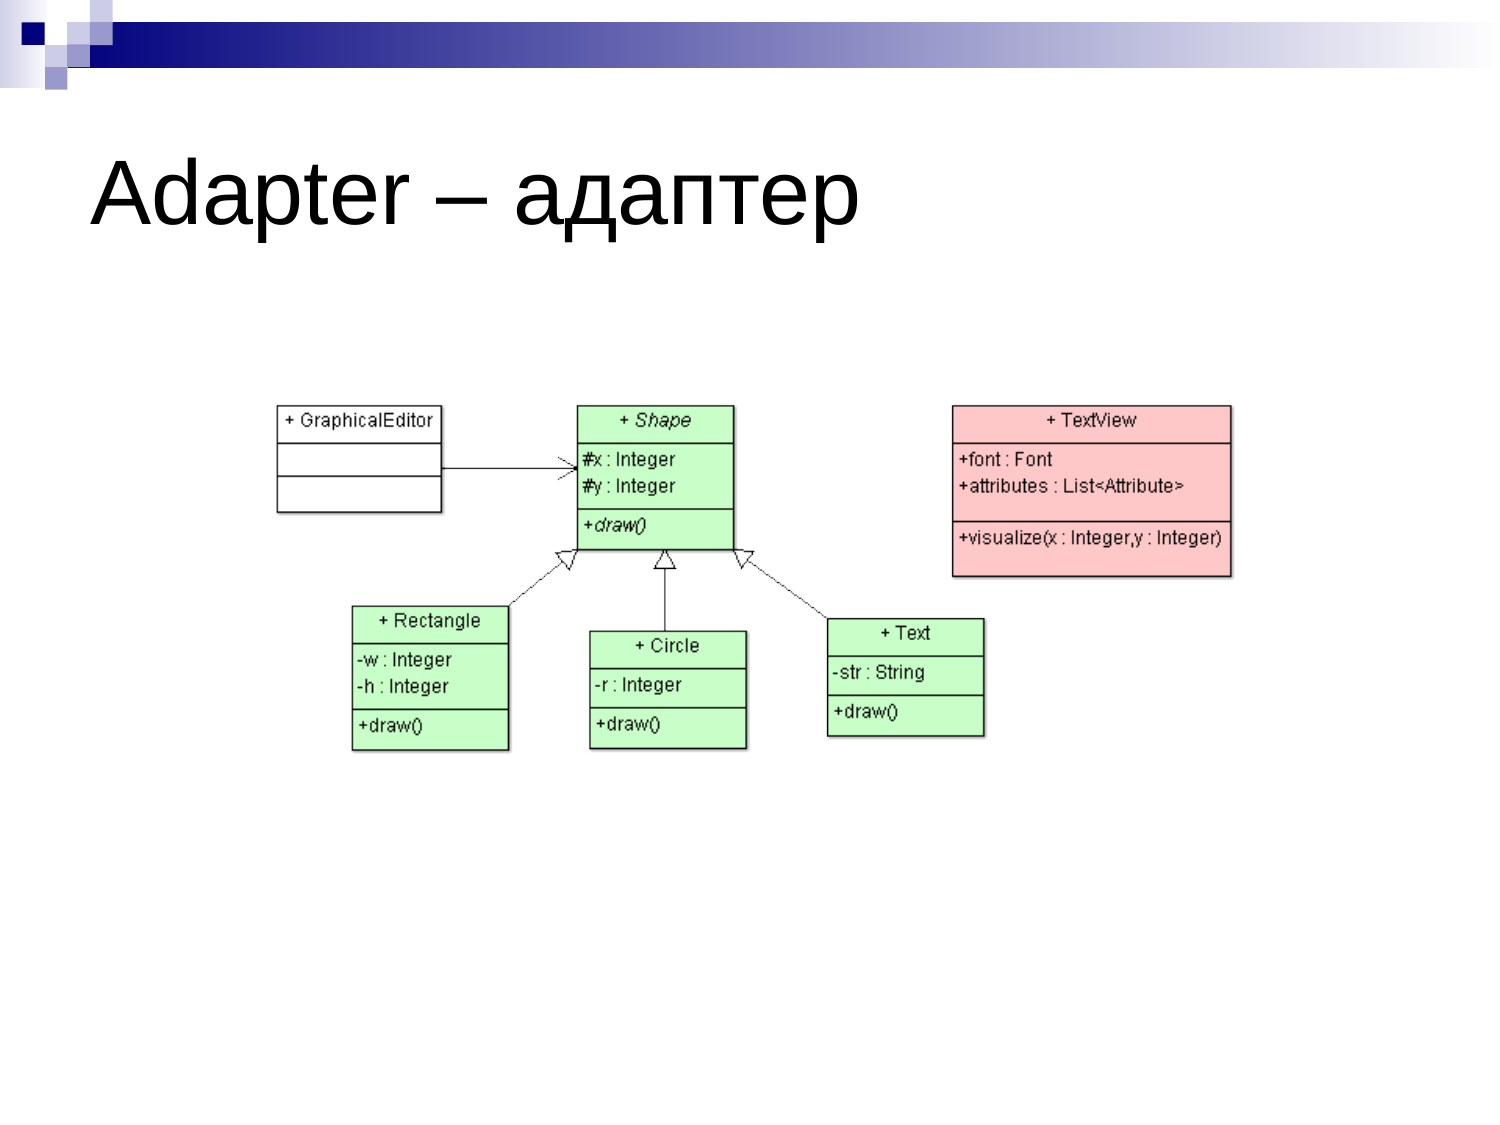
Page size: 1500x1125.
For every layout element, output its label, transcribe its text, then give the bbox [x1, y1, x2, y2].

picture [64, 255, 1444, 1025]
title Adapter – адаптер [75, 75, 1425, 253]
